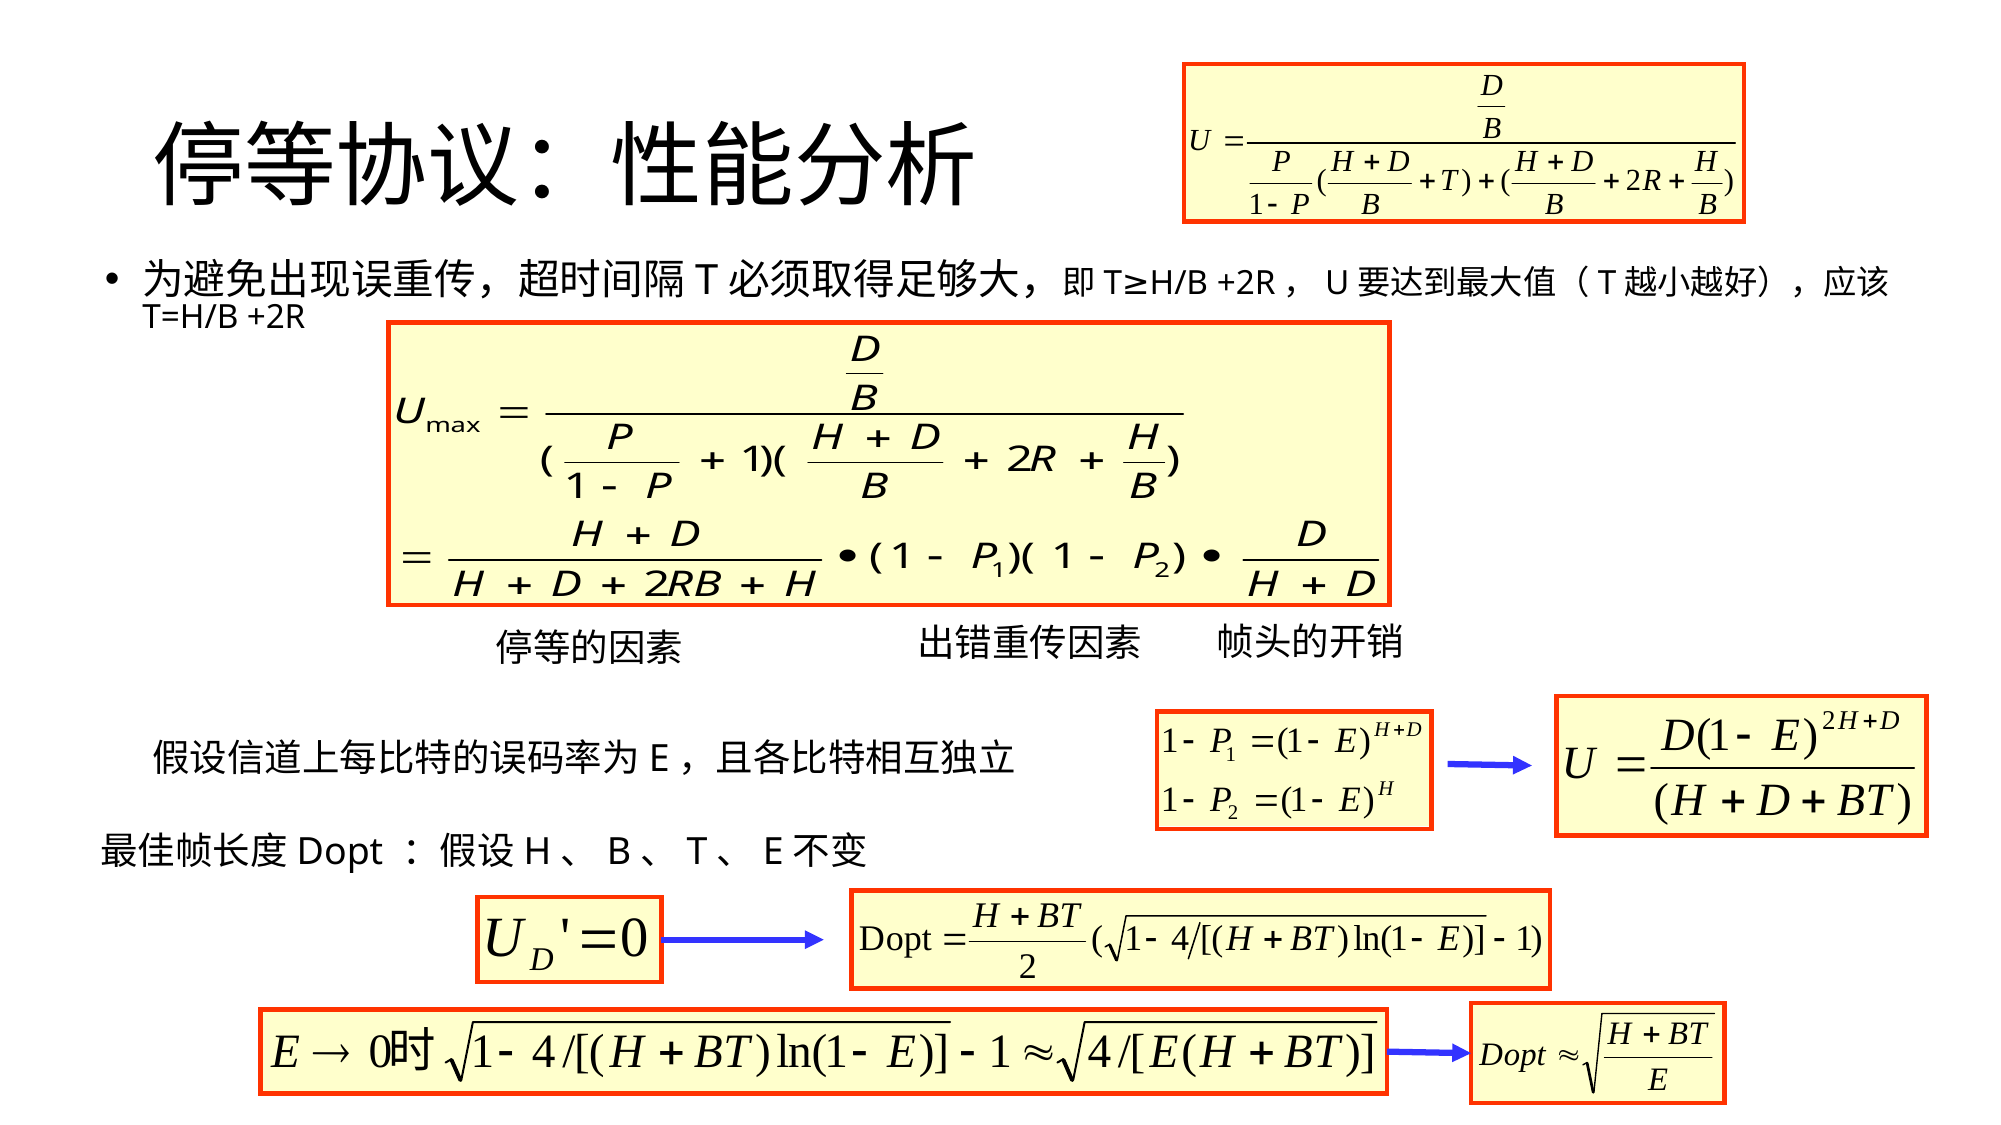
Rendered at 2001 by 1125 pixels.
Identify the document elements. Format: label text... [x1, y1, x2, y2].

text_box 最佳帧长度Dopt ：假设H、B、T、E不变 [85, 819, 883, 880]
text_box 假设信道上每比特的误码率为E，且各比特相互独立 [137, 726, 1138, 786]
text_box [1473, 1005, 1722, 1101]
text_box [853, 893, 1548, 987]
list 为避免出现误重传，超时间隔T必须取得足够大，即T≥H/B +2R，U要达到最大值（T越小越好），应该 T=H/B +2R [89, 255, 1909, 392]
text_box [391, 324, 1421, 678]
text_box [262, 1011, 1385, 1092]
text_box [1159, 713, 1429, 827]
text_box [1186, 66, 1742, 220]
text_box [1559, 698, 1925, 833]
title 停等协议：性能分析 [137, 59, 1863, 255]
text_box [479, 899, 659, 980]
